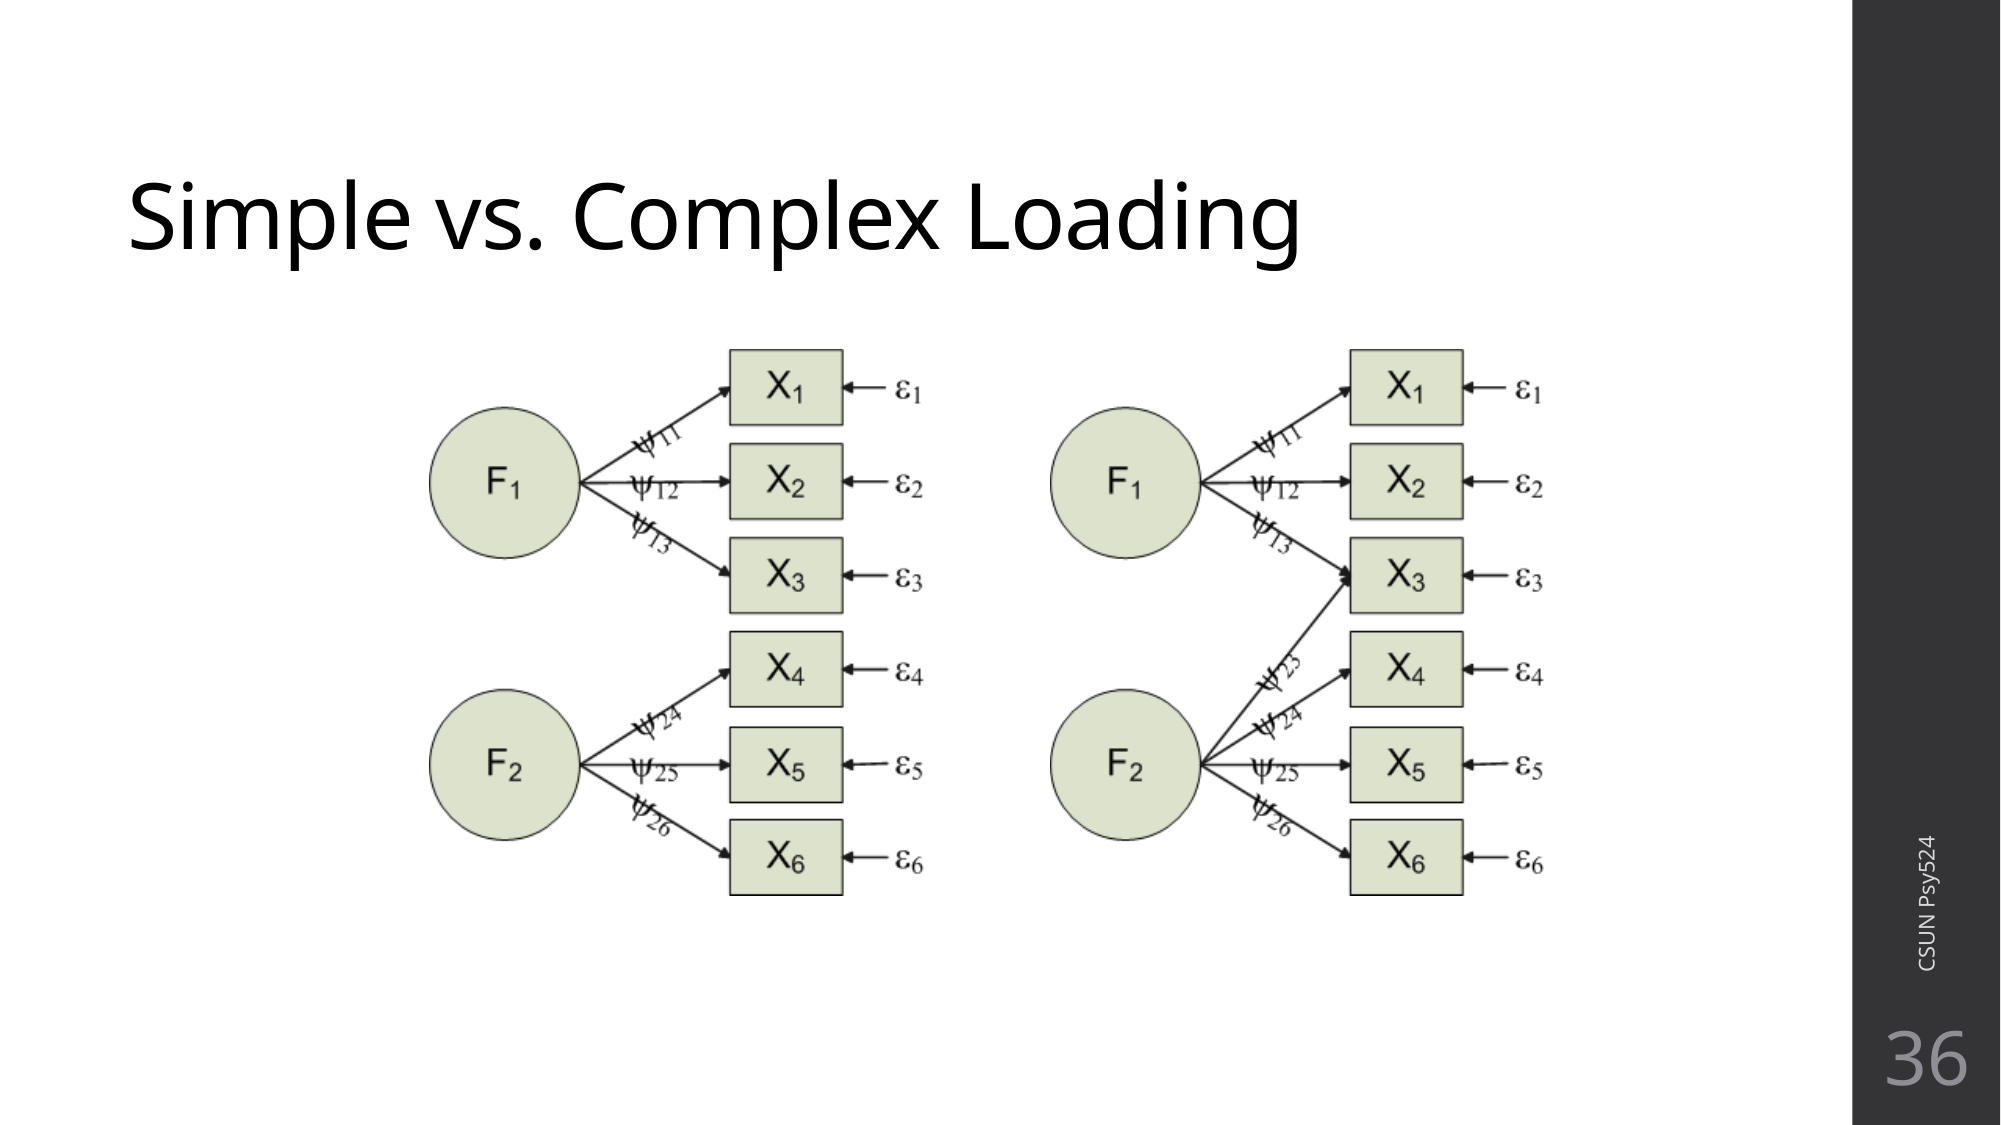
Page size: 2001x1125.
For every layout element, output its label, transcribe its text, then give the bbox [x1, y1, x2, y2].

picture [1049, 349, 1583, 896]
footer CSUN Psy524 [1897, 400, 1958, 988]
slide_number 36 [1852, 1012, 2000, 1110]
picture [429, 349, 963, 896]
title Simple vs. Complex Loading [112, 60, 1797, 278]
